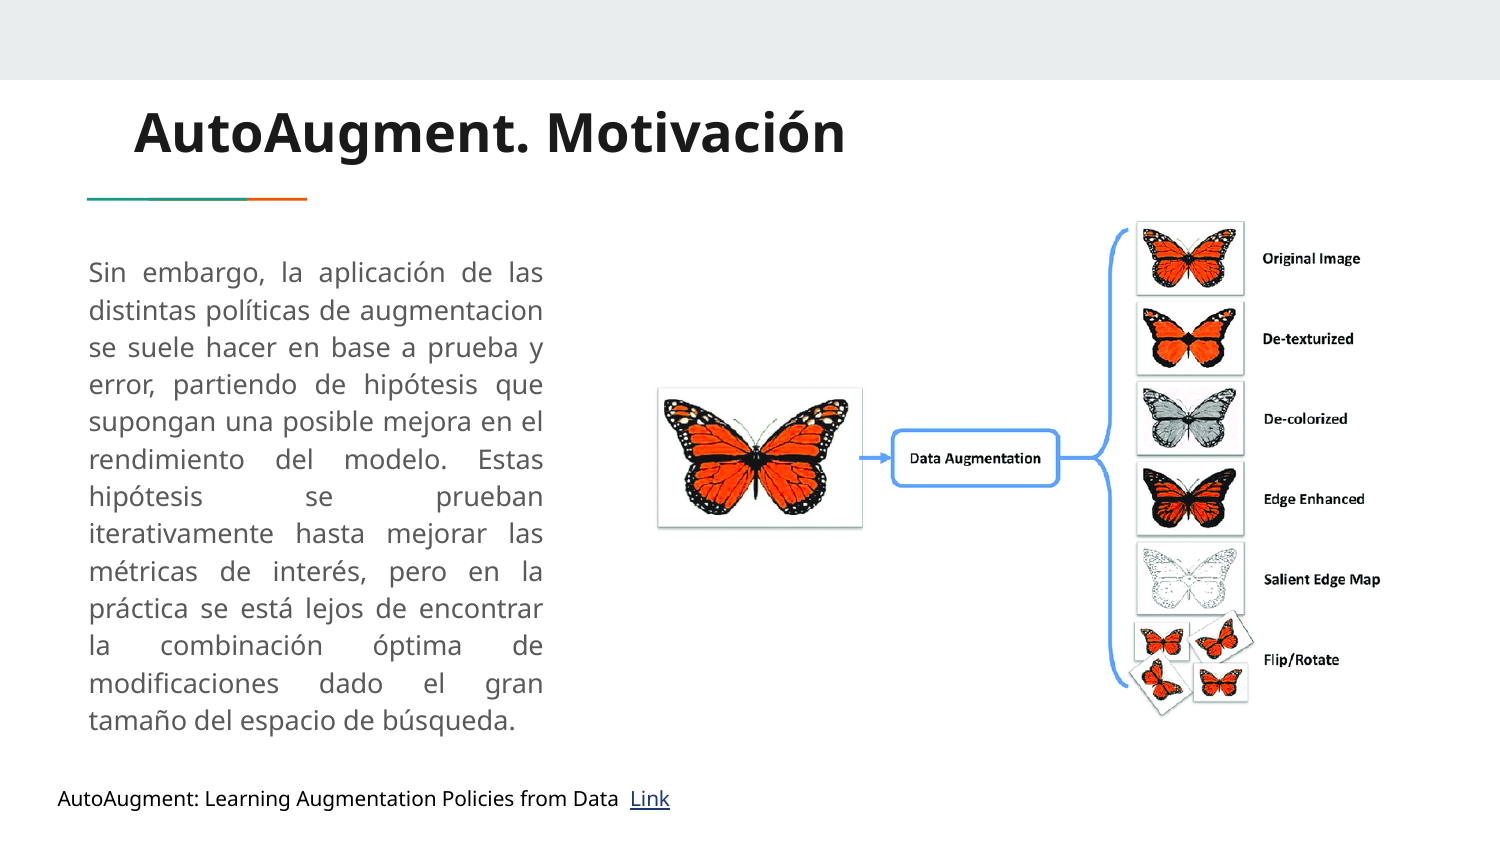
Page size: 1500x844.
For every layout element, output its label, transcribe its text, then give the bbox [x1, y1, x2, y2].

title AutoAugment. Motivación [119, 83, 1381, 171]
list Sin embargo, la aplicación de las distintas políticas de augmentacion se suele hacer en base a prueba y error, partiendo de hipótesis que supongan una posible mejora en el rendimiento del modelo. Estas hipótesis se prueban iterativamente hasta mejorar las métricas de interés, pero en la práctica se está lejos de encontrar la combinación óptima de modificaciones dado el gran tamaño del espacio de búsqueda. [73, 235, 559, 739]
text_box AutoAugment: Learning Augmentation Policies from Data Link [42, 766, 1114, 830]
picture [652, 217, 1381, 721]
